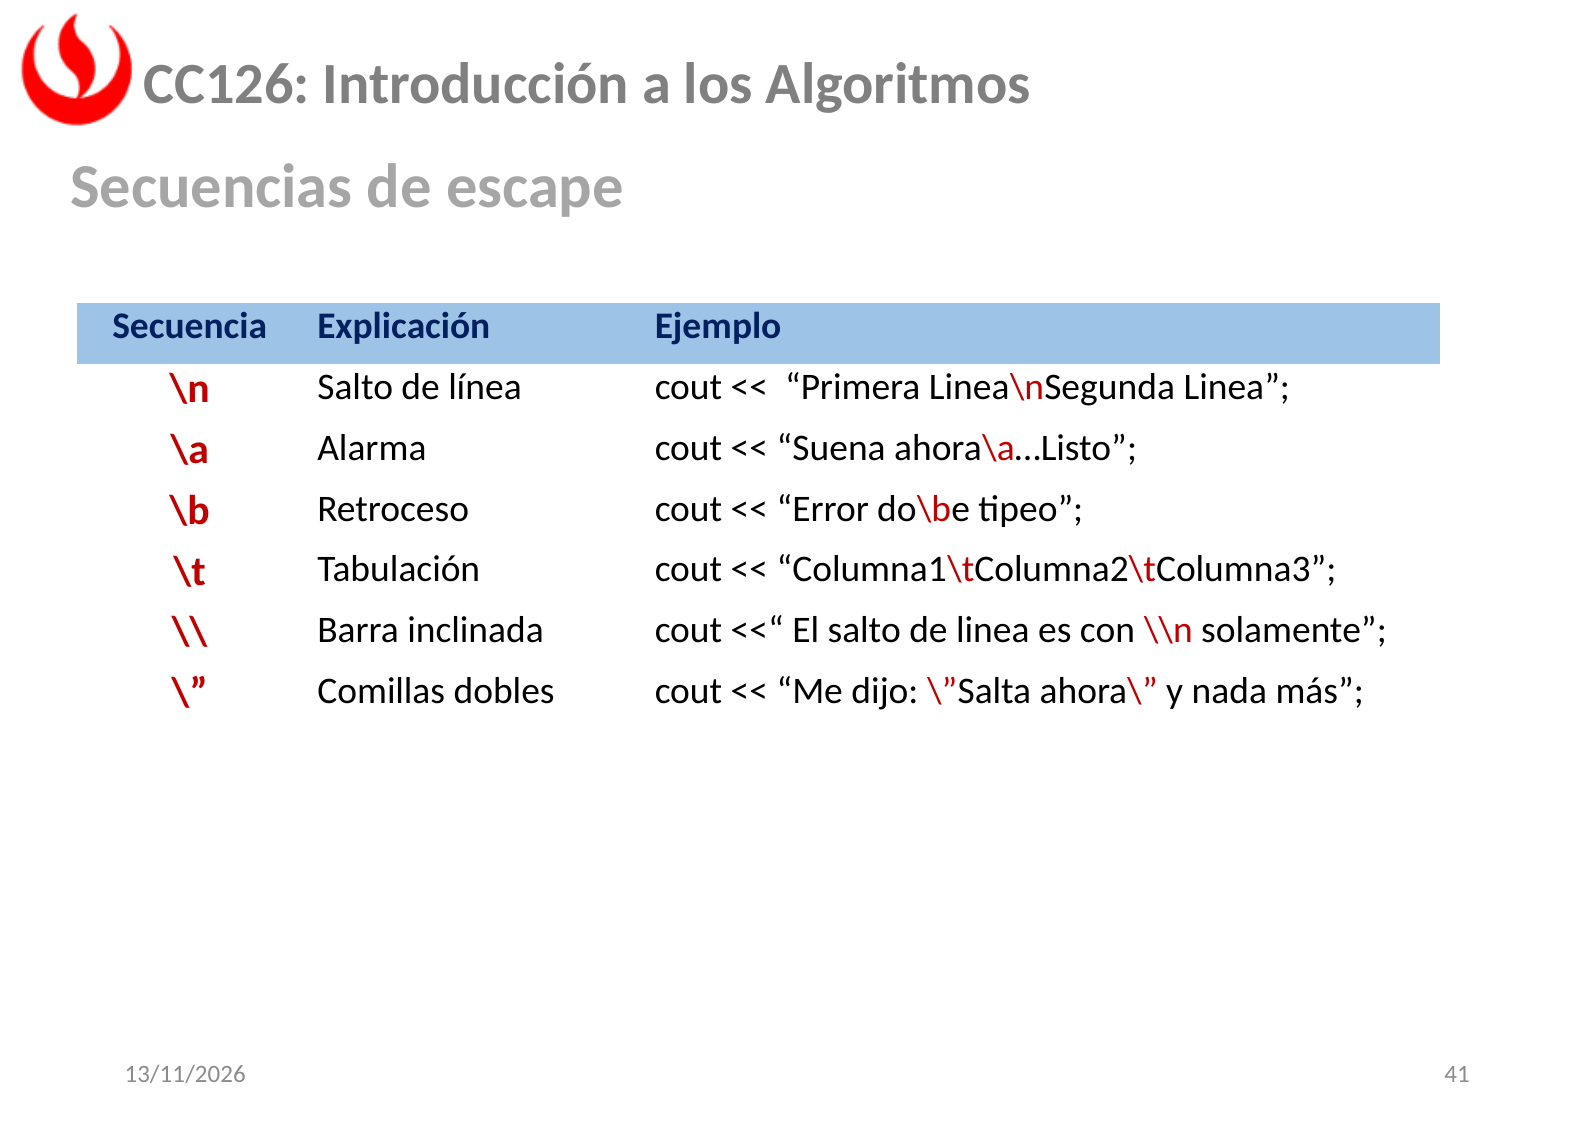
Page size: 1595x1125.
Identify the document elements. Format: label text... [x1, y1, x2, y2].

table_header Explicación [302, 303, 640, 364]
table_cell cout <<“ El salto de linea es con \\n solamente”; [640, 607, 1440, 668]
table_cell Tabulación [302, 546, 640, 607]
table_cell \b [77, 485, 302, 546]
table_cell \a [77, 425, 302, 485]
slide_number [109, 1042, 469, 1103]
table_cell \n [77, 364, 302, 425]
slide_number 41 [1126, 1042, 1485, 1103]
table_cell cout << “Columna1\tColumna2\tColumna3”; [640, 546, 1440, 607]
text_box Secuencias de escape [44, 146, 1043, 272]
table_header Ejemplo [640, 303, 1440, 364]
table_cell \” [77, 668, 302, 729]
table_cell Alarma [302, 425, 640, 485]
table_cell cout << “Error do\be tipeo”; [640, 485, 1440, 546]
table_cell Comillas dobles [302, 668, 640, 729]
table_cell cout << “Primera Linea\nSegunda Linea”; [640, 364, 1440, 425]
table_cell \t [77, 546, 302, 607]
table_cell cout << “Suena ahora\a…Listo”; [640, 425, 1440, 485]
table_header Secuencia [77, 303, 302, 364]
table_cell Salto de línea [302, 364, 640, 425]
table_cell \\ [77, 607, 302, 668]
table_cell cout << “Me dijo: \”Salta ahora\” y nada más”; [640, 668, 1440, 729]
table_cell Barra inclinada [302, 607, 640, 668]
table_cell Retroceso [302, 485, 640, 546]
picture [0, 0, 154, 135]
